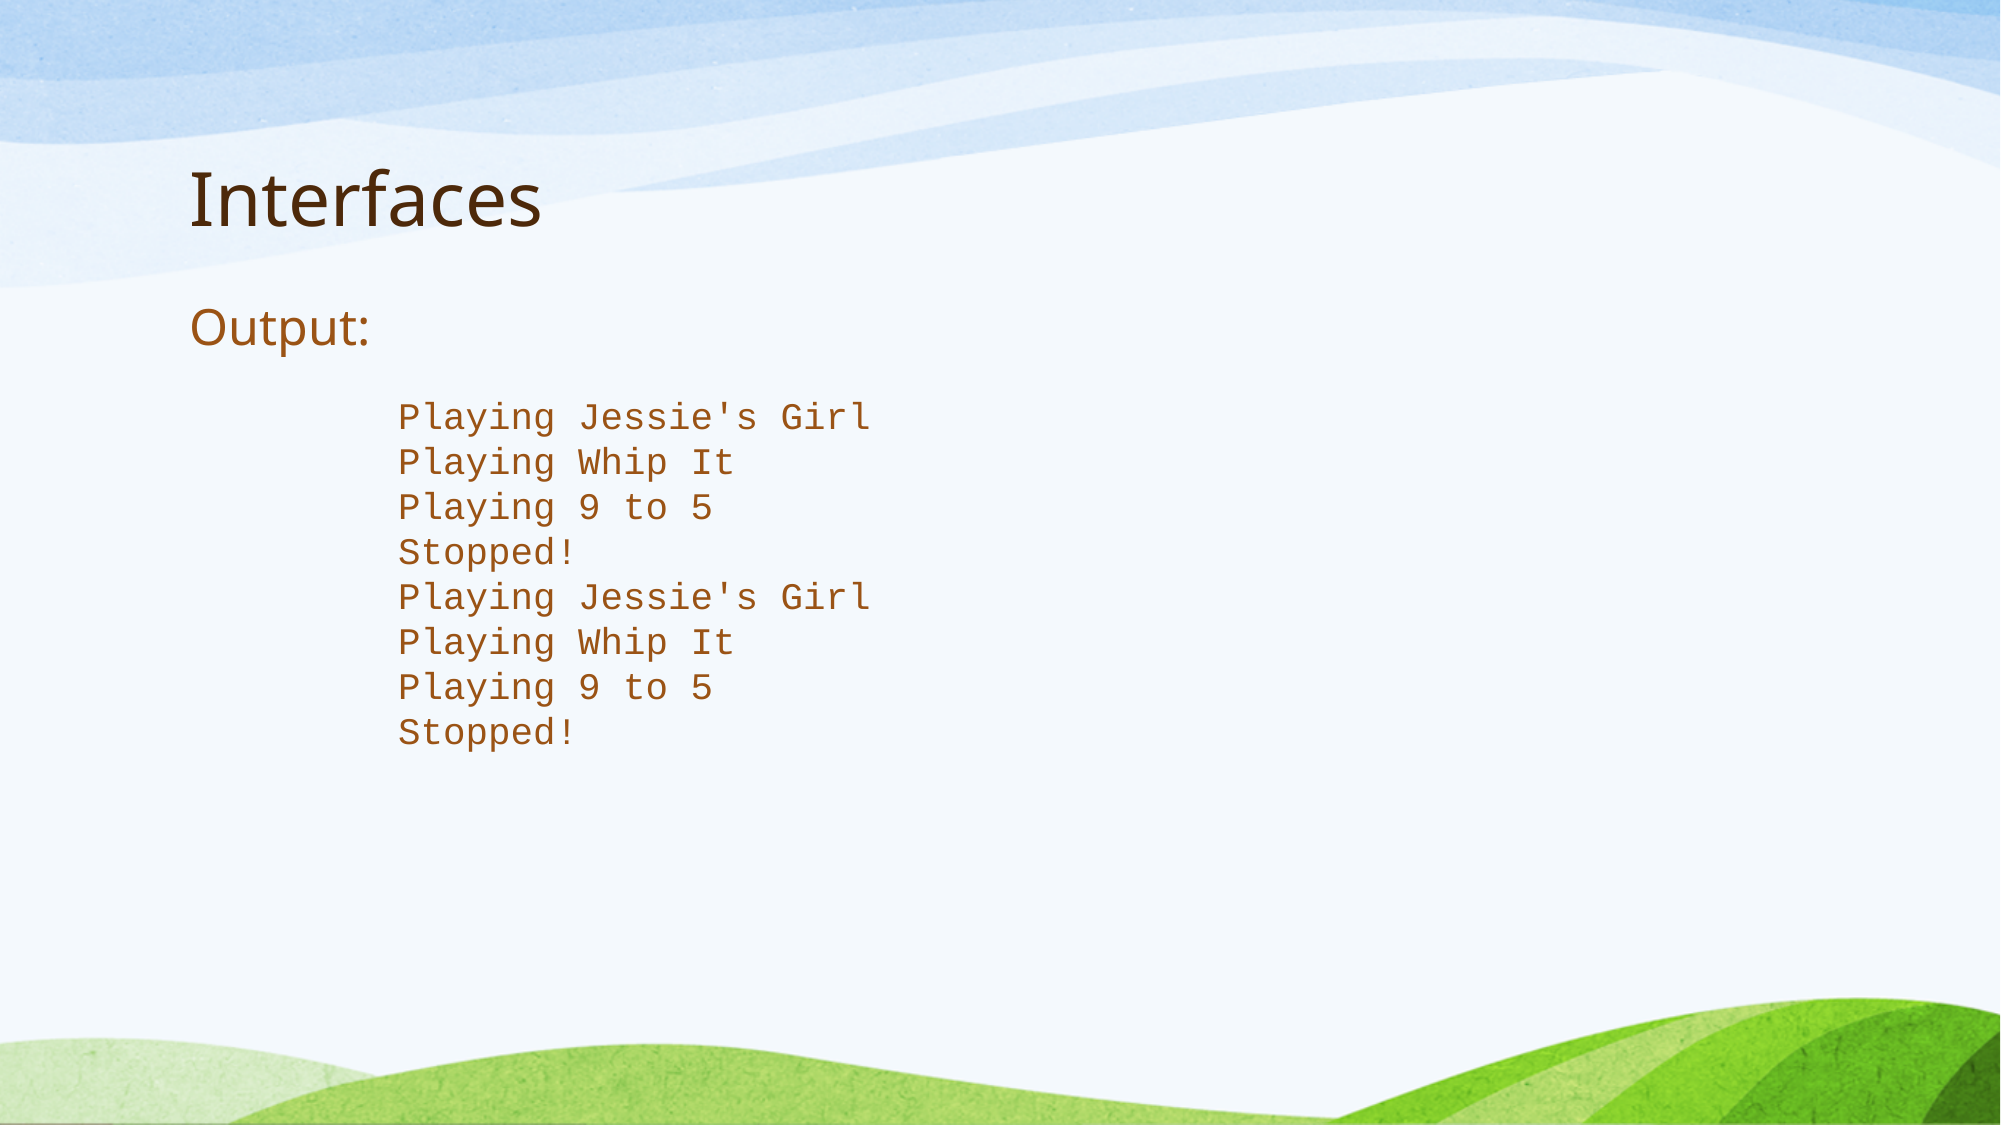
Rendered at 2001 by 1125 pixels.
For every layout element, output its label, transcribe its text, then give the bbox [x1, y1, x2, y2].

picture [0, 0, 2001, 1125]
list Output: Playing Jessie's Girl Playing Whip It Playing 9 to 5 Stopped! Playing Jessie's Girl Playing Whip It Playing 9 to 5 Stopped! [174, 287, 1825, 982]
title Interfaces [174, 50, 1825, 250]
